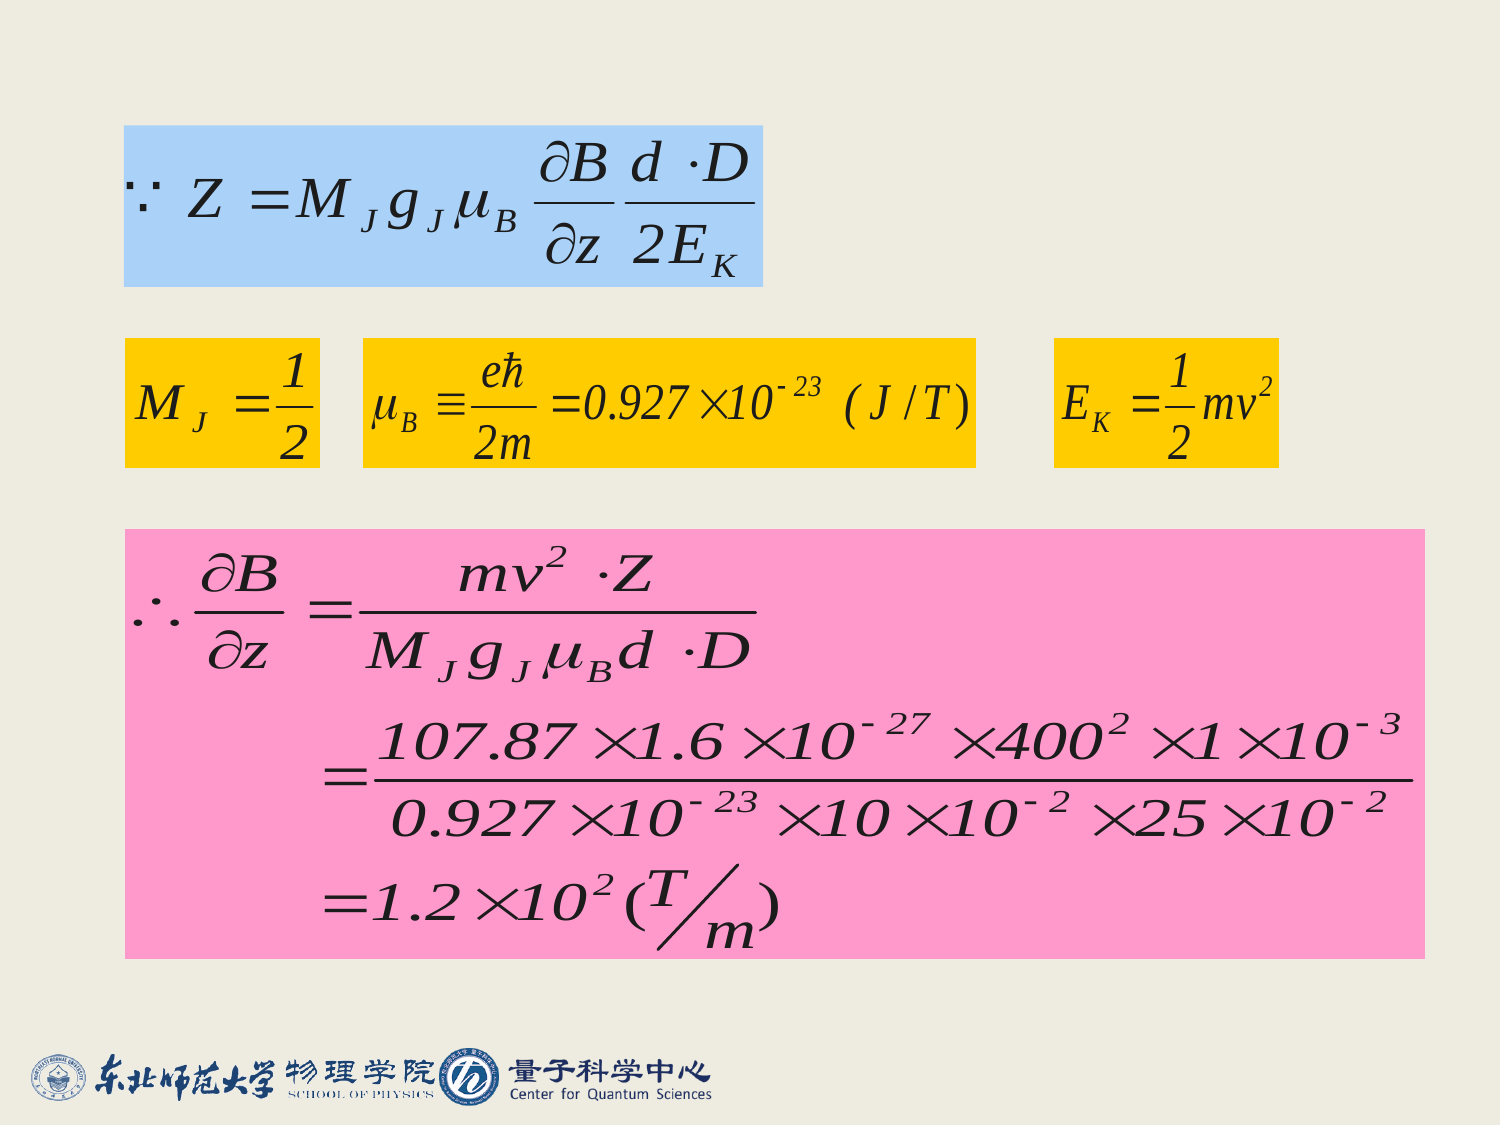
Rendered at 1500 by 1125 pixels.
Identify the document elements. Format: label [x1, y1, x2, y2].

text_box [125, 529, 1426, 960]
text_box [123, 125, 764, 288]
text_box [125, 337, 1280, 469]
picture [20, 1046, 719, 1108]
